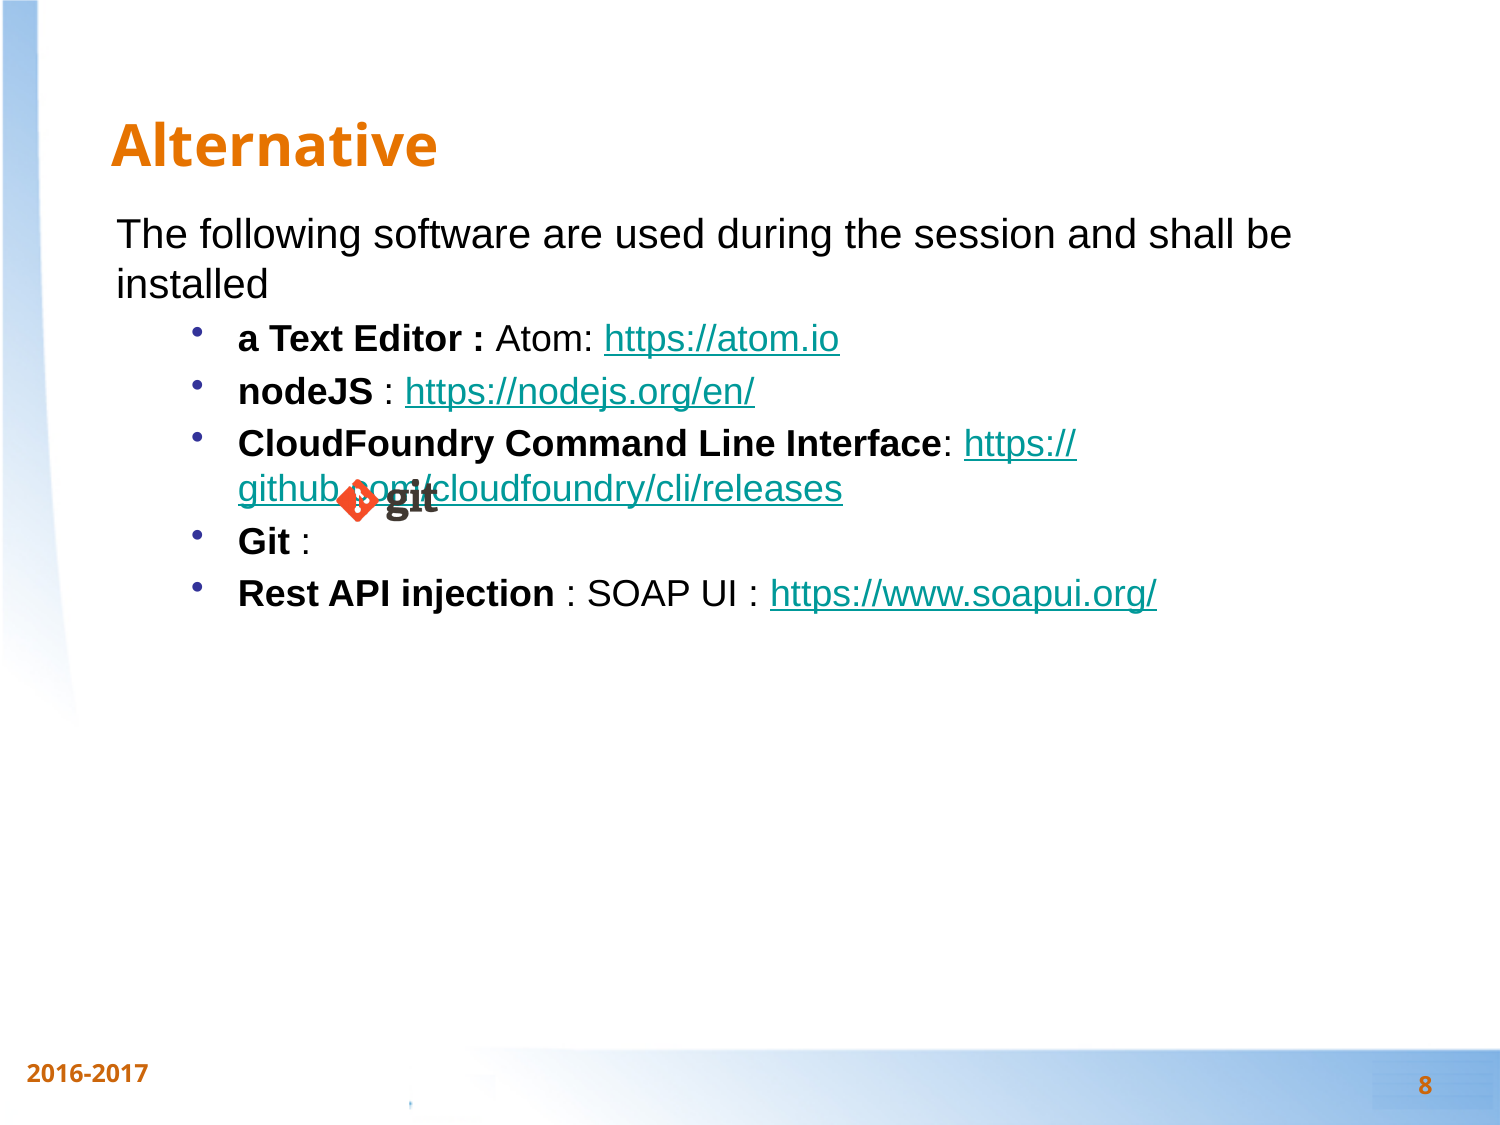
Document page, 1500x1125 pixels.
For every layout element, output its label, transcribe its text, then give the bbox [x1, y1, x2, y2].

list The following software are used during the session and shall be installed a Text Editor : Atom: https://atom.io nodeJS : https://nodejs.org/en/ CloudFoundry Command Line Interface: https://github.com/cloudfoundry/cli/releases Git : Rest API injection : SOAP UI : https://www.soapui.org/ [101, 199, 1472, 1059]
title Alternative [96, 90, 1472, 186]
picture [336, 479, 438, 523]
picture [0, 0, 1500, 1125]
slide_number 8 [1394, 1058, 1500, 1112]
